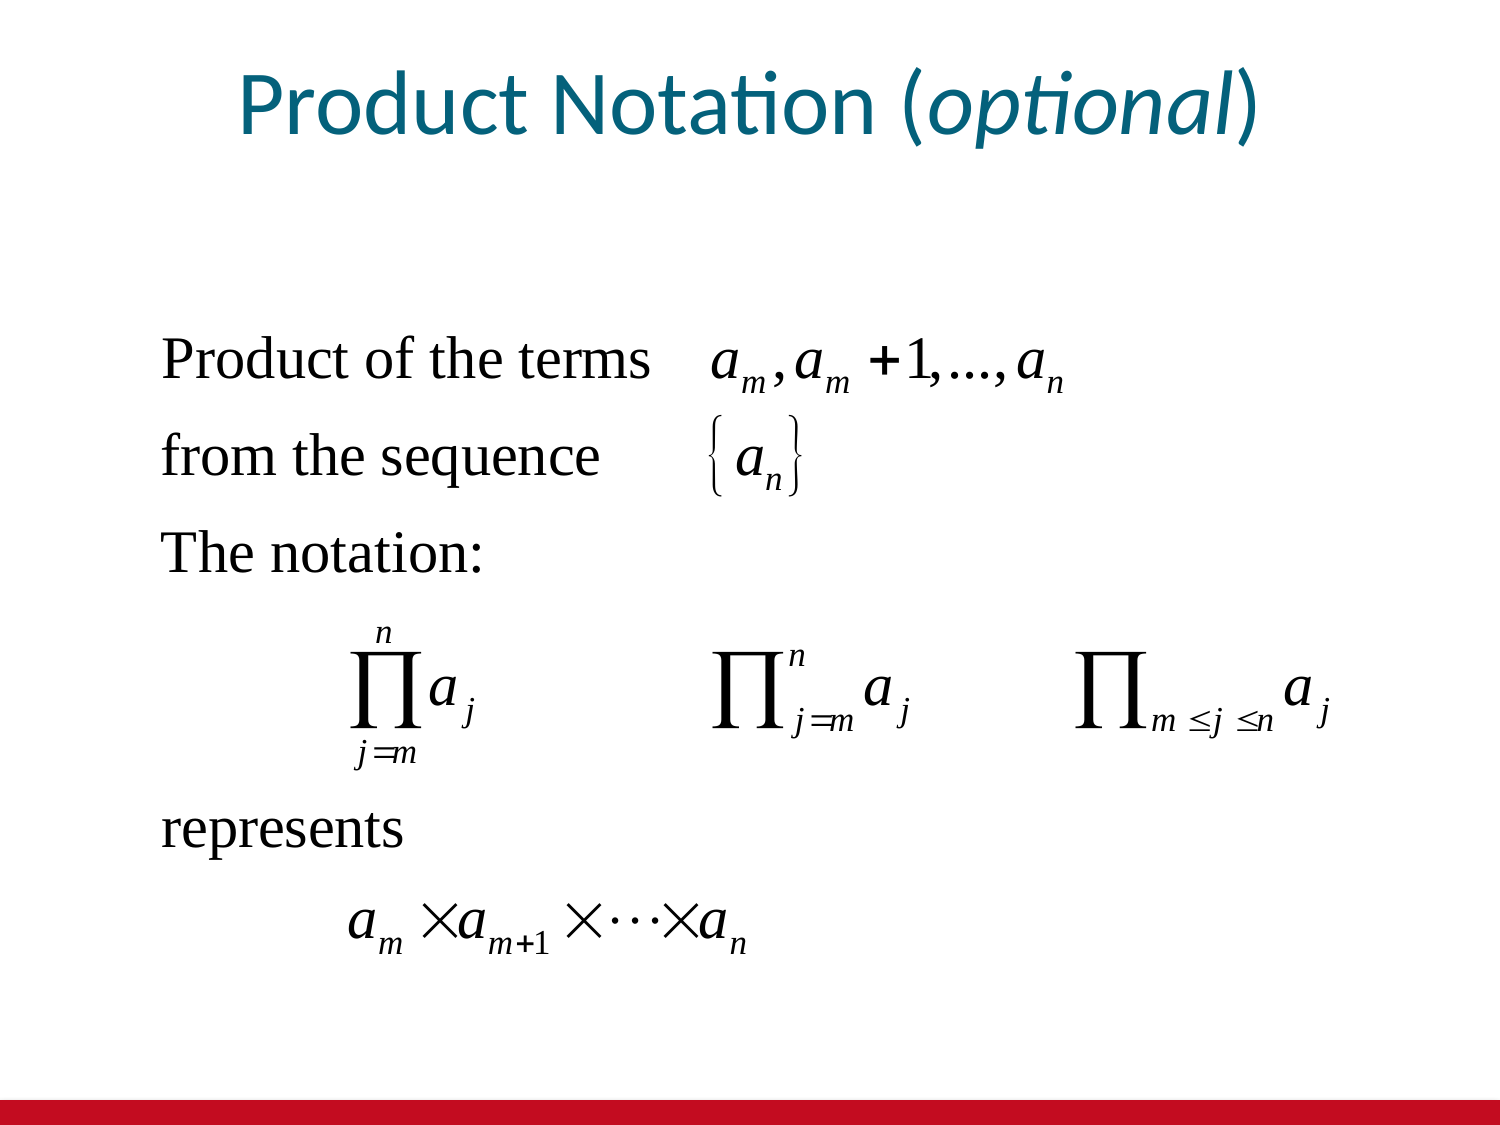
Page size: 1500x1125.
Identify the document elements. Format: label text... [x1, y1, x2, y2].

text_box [152, 320, 1348, 967]
title Product Notation (optional) [0, 0, 1500, 195]
